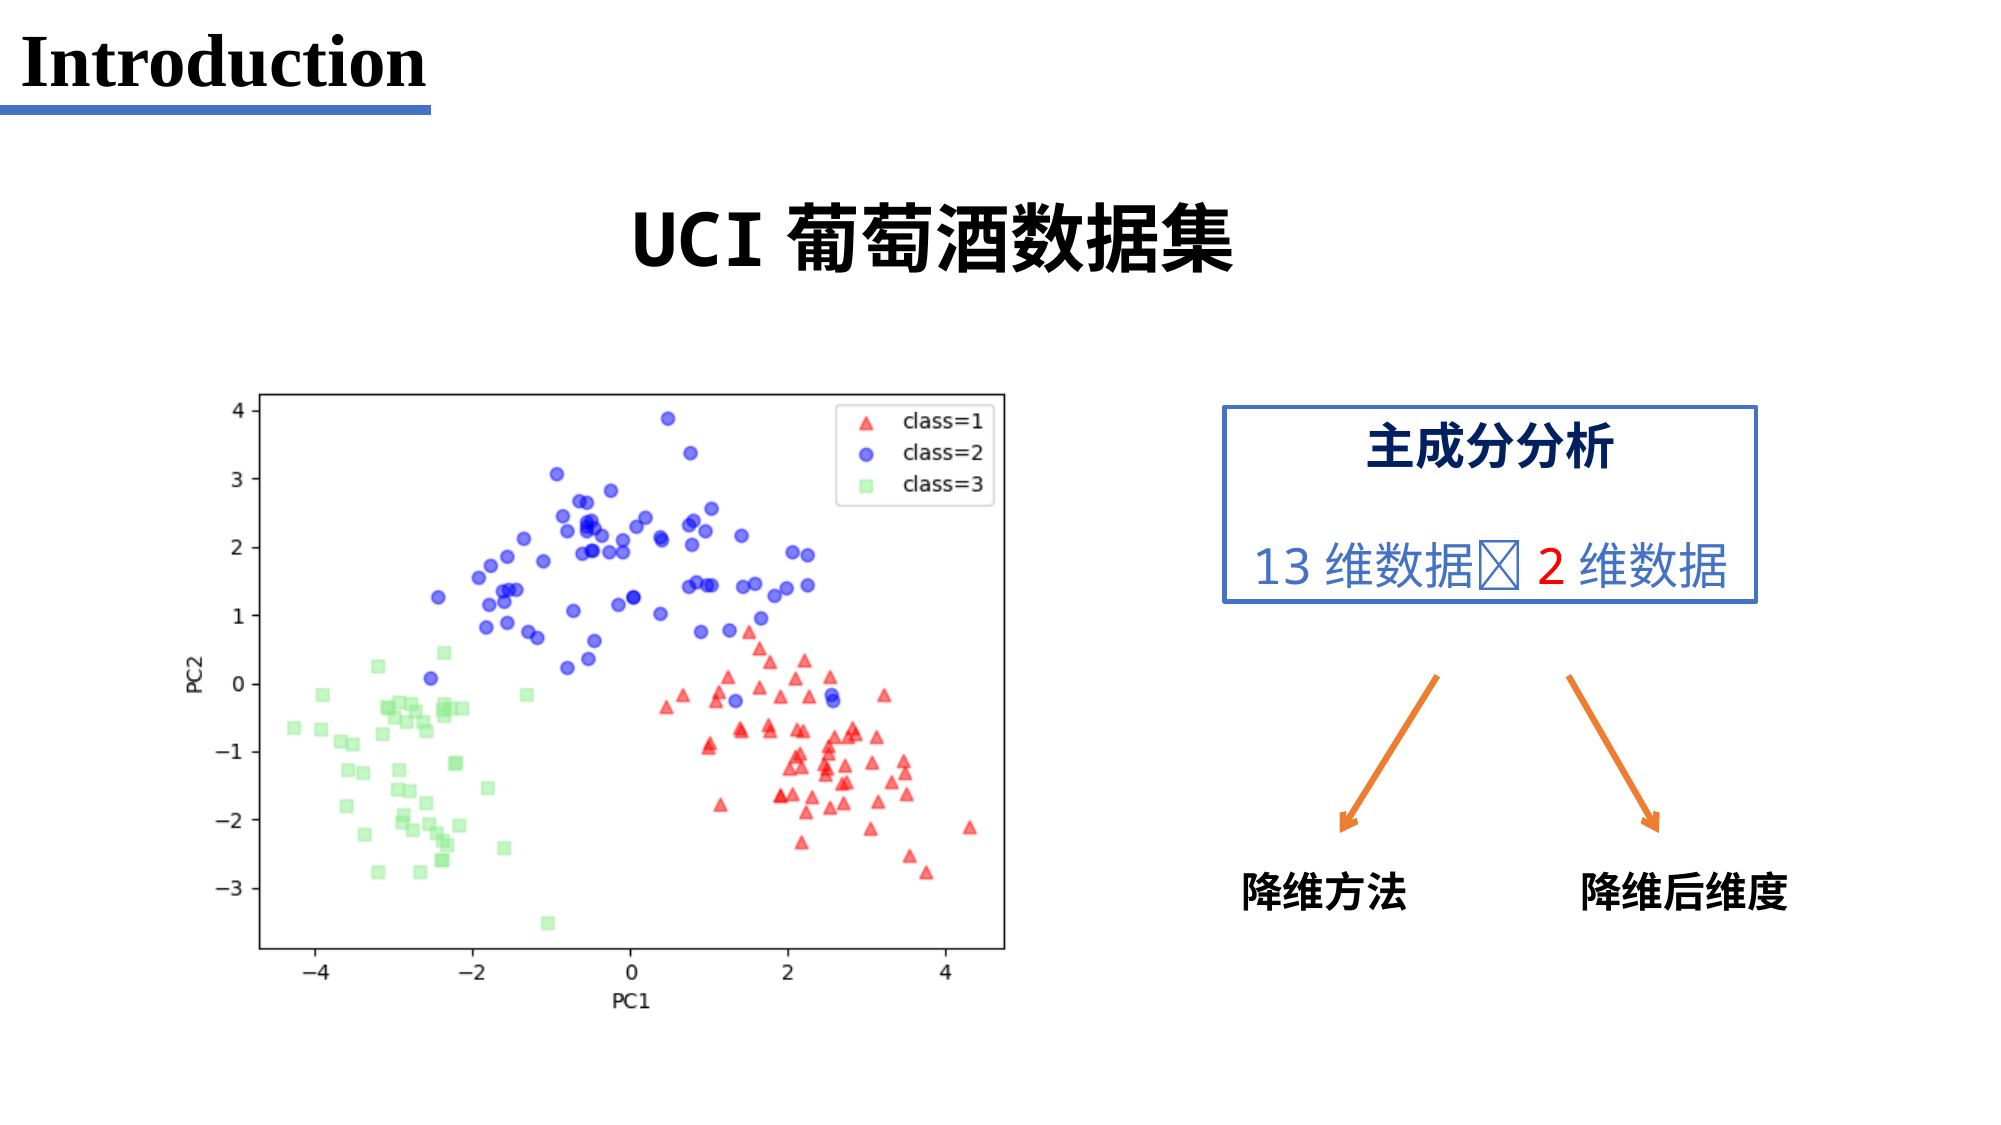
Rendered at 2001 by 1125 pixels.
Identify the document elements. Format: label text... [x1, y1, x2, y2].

picture [139, 307, 1100, 1028]
text_box Introduction [0, 3, 448, 109]
text_box 主成分分析 13维数据2维数据 [1224, 407, 1756, 602]
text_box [1339, 675, 1438, 833]
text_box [1568, 675, 1659, 833]
text_box 降维后维度 [1565, 858, 1840, 924]
text_box 降维方法 [1226, 858, 1453, 924]
text_box UCI葡萄酒数据集 [330, 184, 1538, 289]
